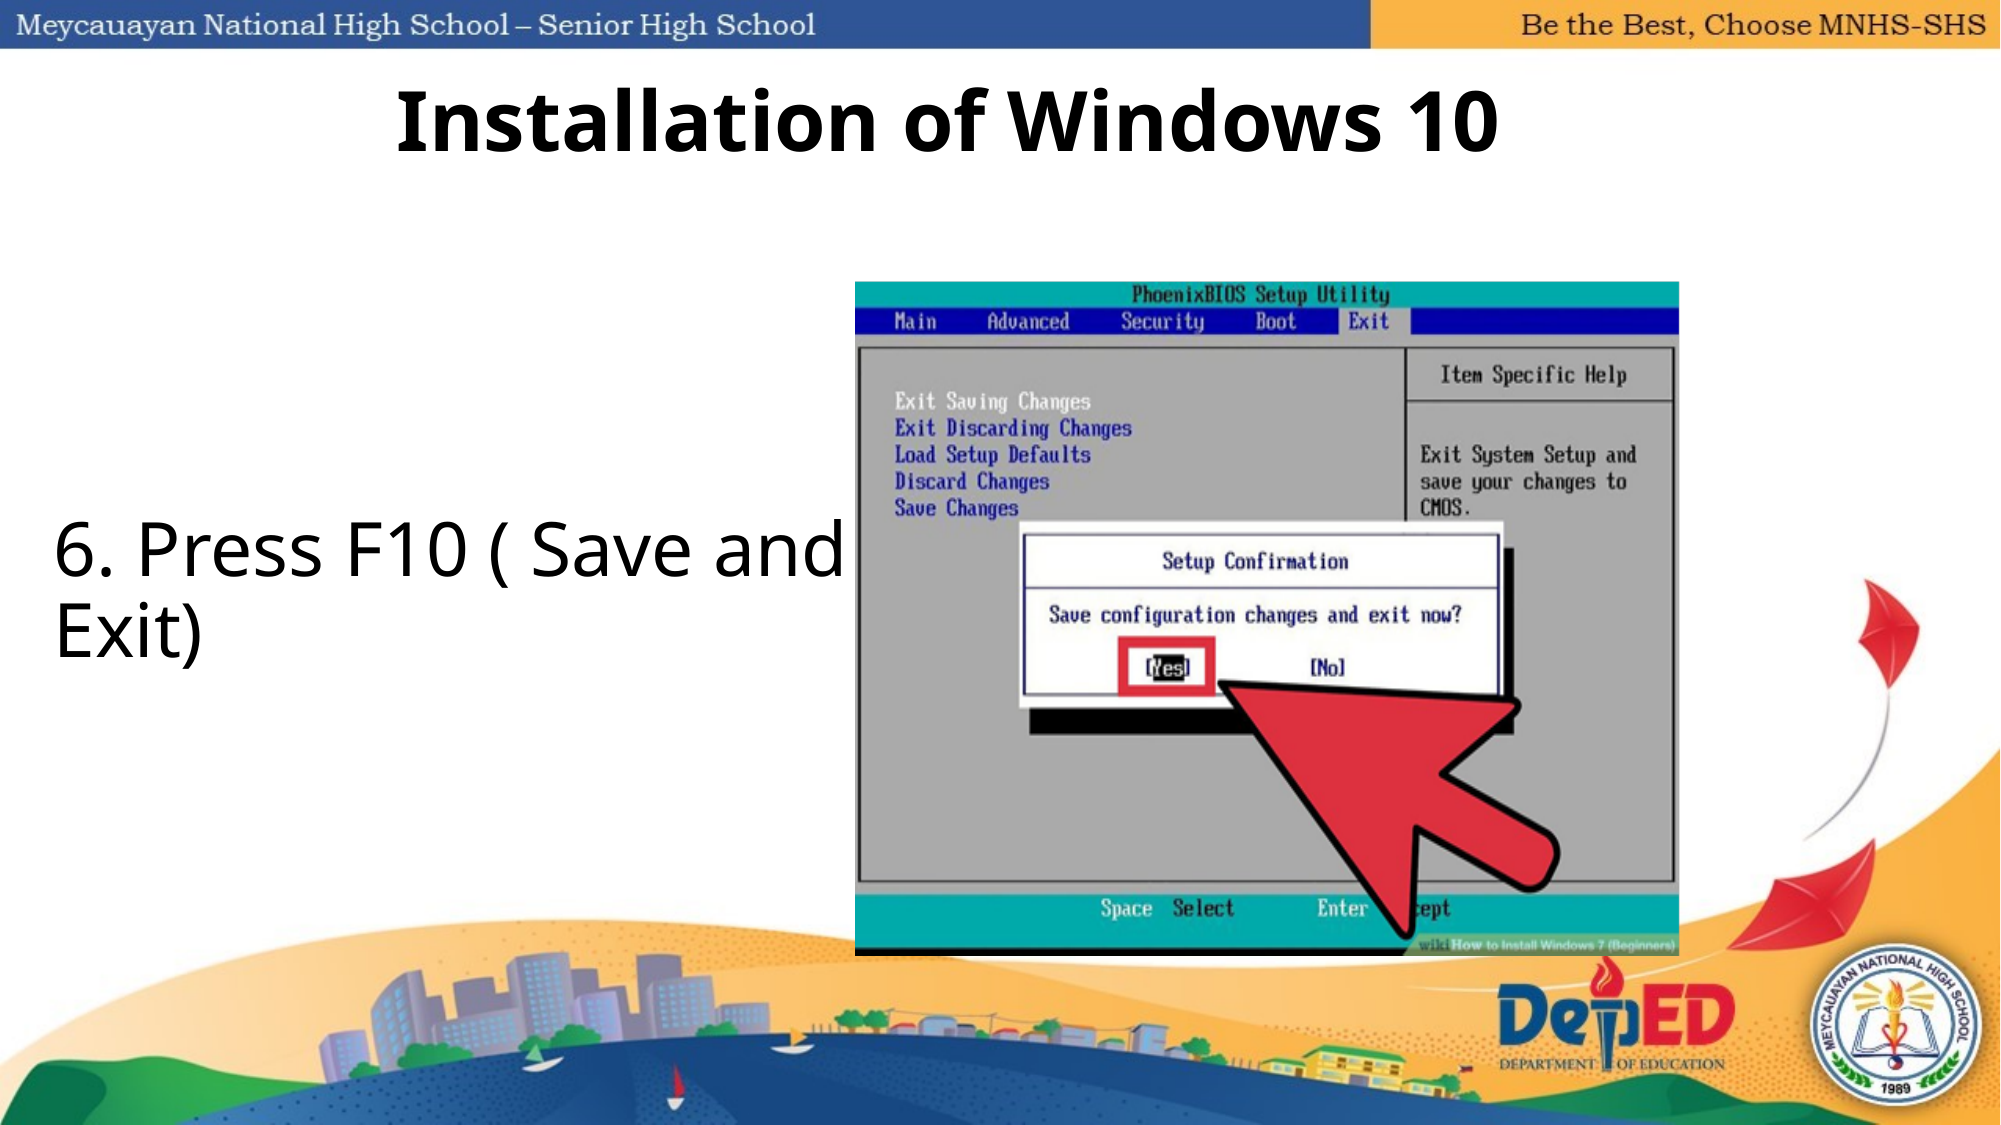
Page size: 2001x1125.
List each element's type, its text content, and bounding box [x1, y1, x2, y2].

picture [0, 0, 2001, 1125]
text_box 6. Press F10 ( Save and Exit) [38, 280, 855, 905]
title Installation of Windows 10 [97, 61, 1823, 188]
